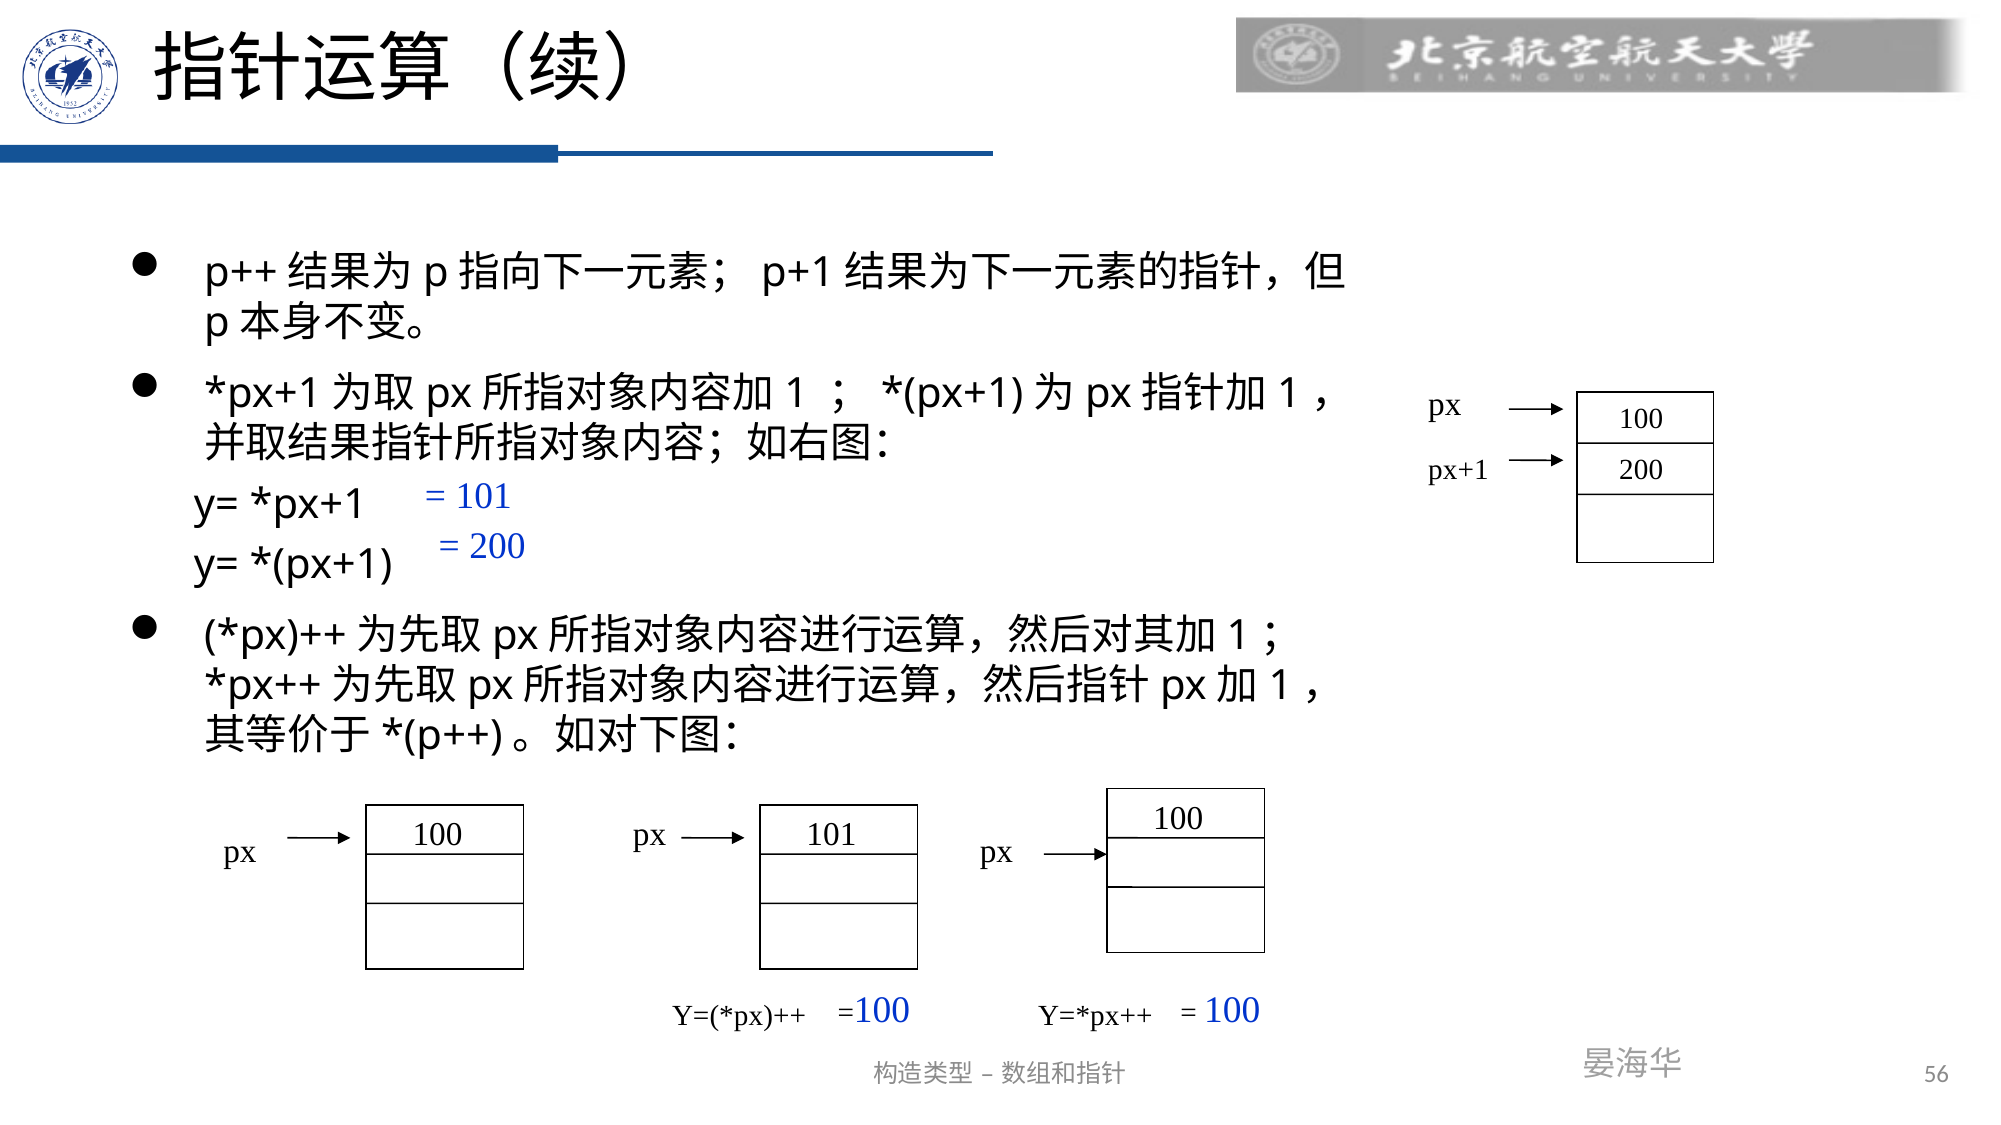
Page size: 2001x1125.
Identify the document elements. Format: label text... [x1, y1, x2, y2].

text_box = 200 [423, 513, 541, 573]
picture [1236, 0, 2000, 102]
list p++结果为p指向下一元素；p+1结果为下一元素的指针，但p本身不变。 *px+1为取px所指对象内容加1 ；*(px+1)为px指针加1，并取结果指针所指对象内容；如右图： y= *px+1 y= *(px+1) (*px)++为先取px所指对象内容进行运算，然后对其加1；*px++为先取px所指对象内容进行运算，然后指针px加1，其等价于*(p++)。如对下图： [114, 237, 1379, 1071]
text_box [1413, 374, 1714, 563]
slide_number 56 [1514, 1042, 1965, 1102]
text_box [208, 788, 1323, 1055]
picture [16, 23, 124, 130]
title 指针运算（续） [137, 25, 1863, 115]
text_box = 101 [410, 463, 527, 524]
footer 构造类型 – 数组和指针 [662, 1042, 1338, 1103]
